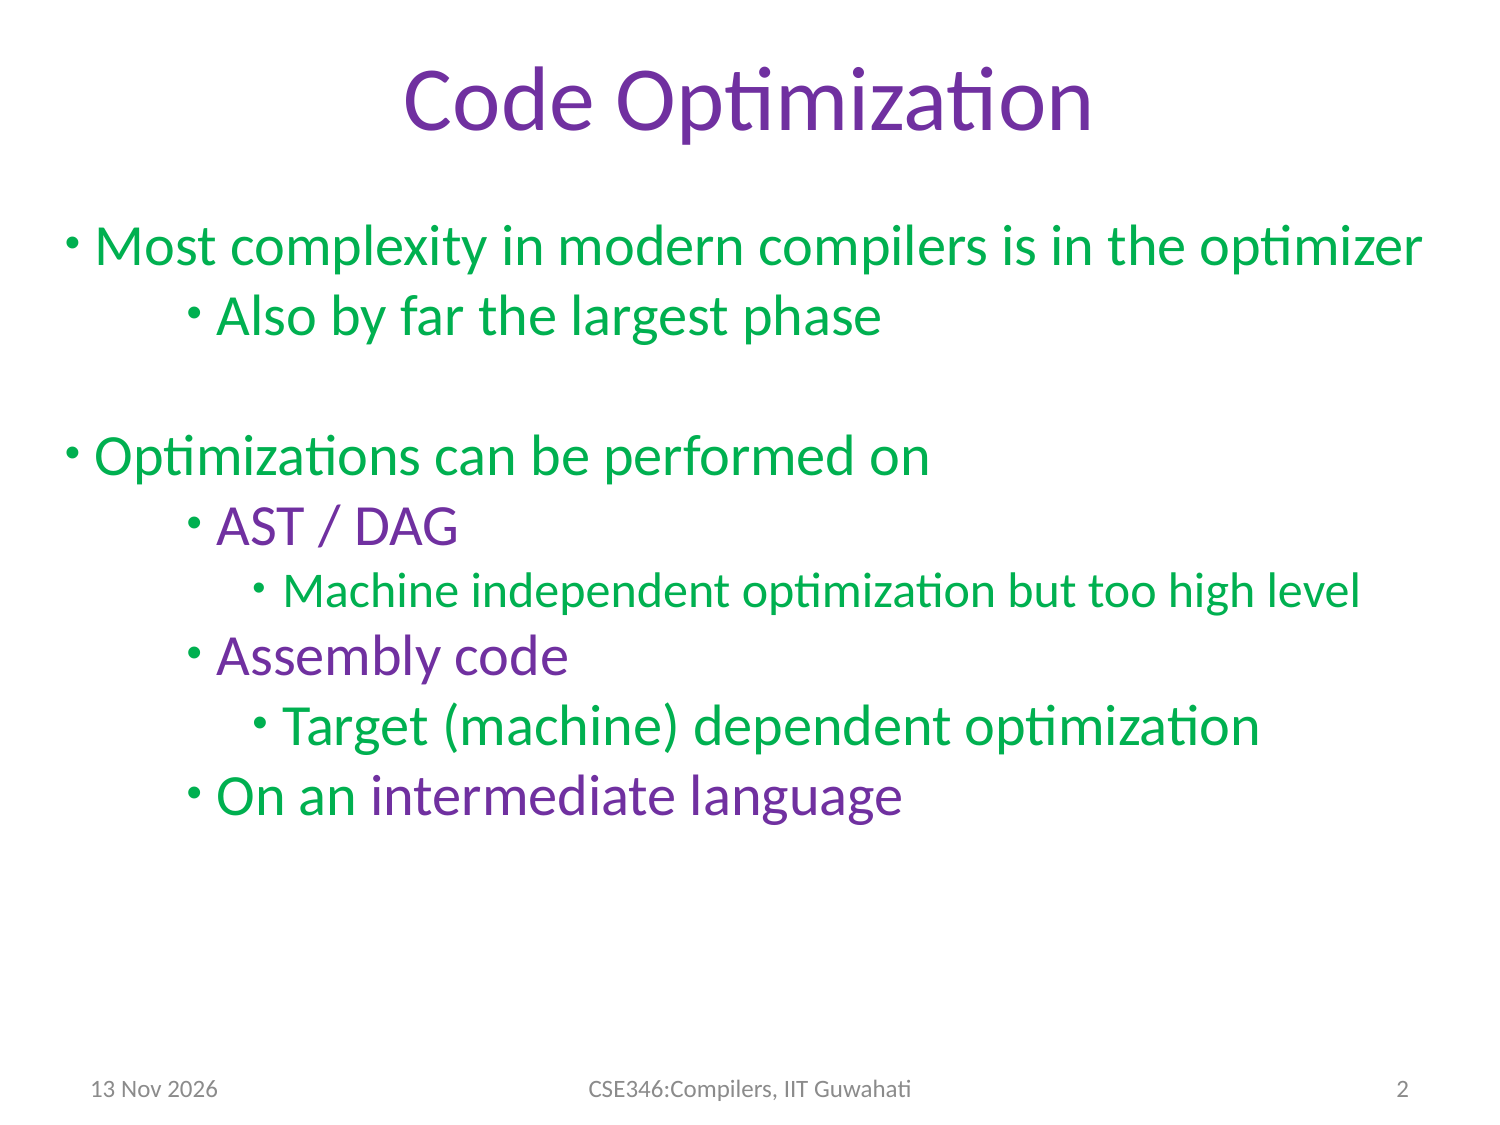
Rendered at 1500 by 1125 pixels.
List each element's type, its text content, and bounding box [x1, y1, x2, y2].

text_box Most complexity in modern compilers is in the optimizer Also by far the largest phase Optimizations can be performed on AST / DAG Machine independent optimization but too high level Assembly code Target (machine) dependent optimization On an intermediate language [49, 199, 1463, 963]
slide_number 2 [1075, 1062, 1425, 1113]
title Code Optimization [75, 0, 1425, 187]
slide_number 27-Apr-14 [75, 1062, 424, 1113]
footer CSE346:Compilers, IIT Guwahati [513, 1062, 988, 1113]
